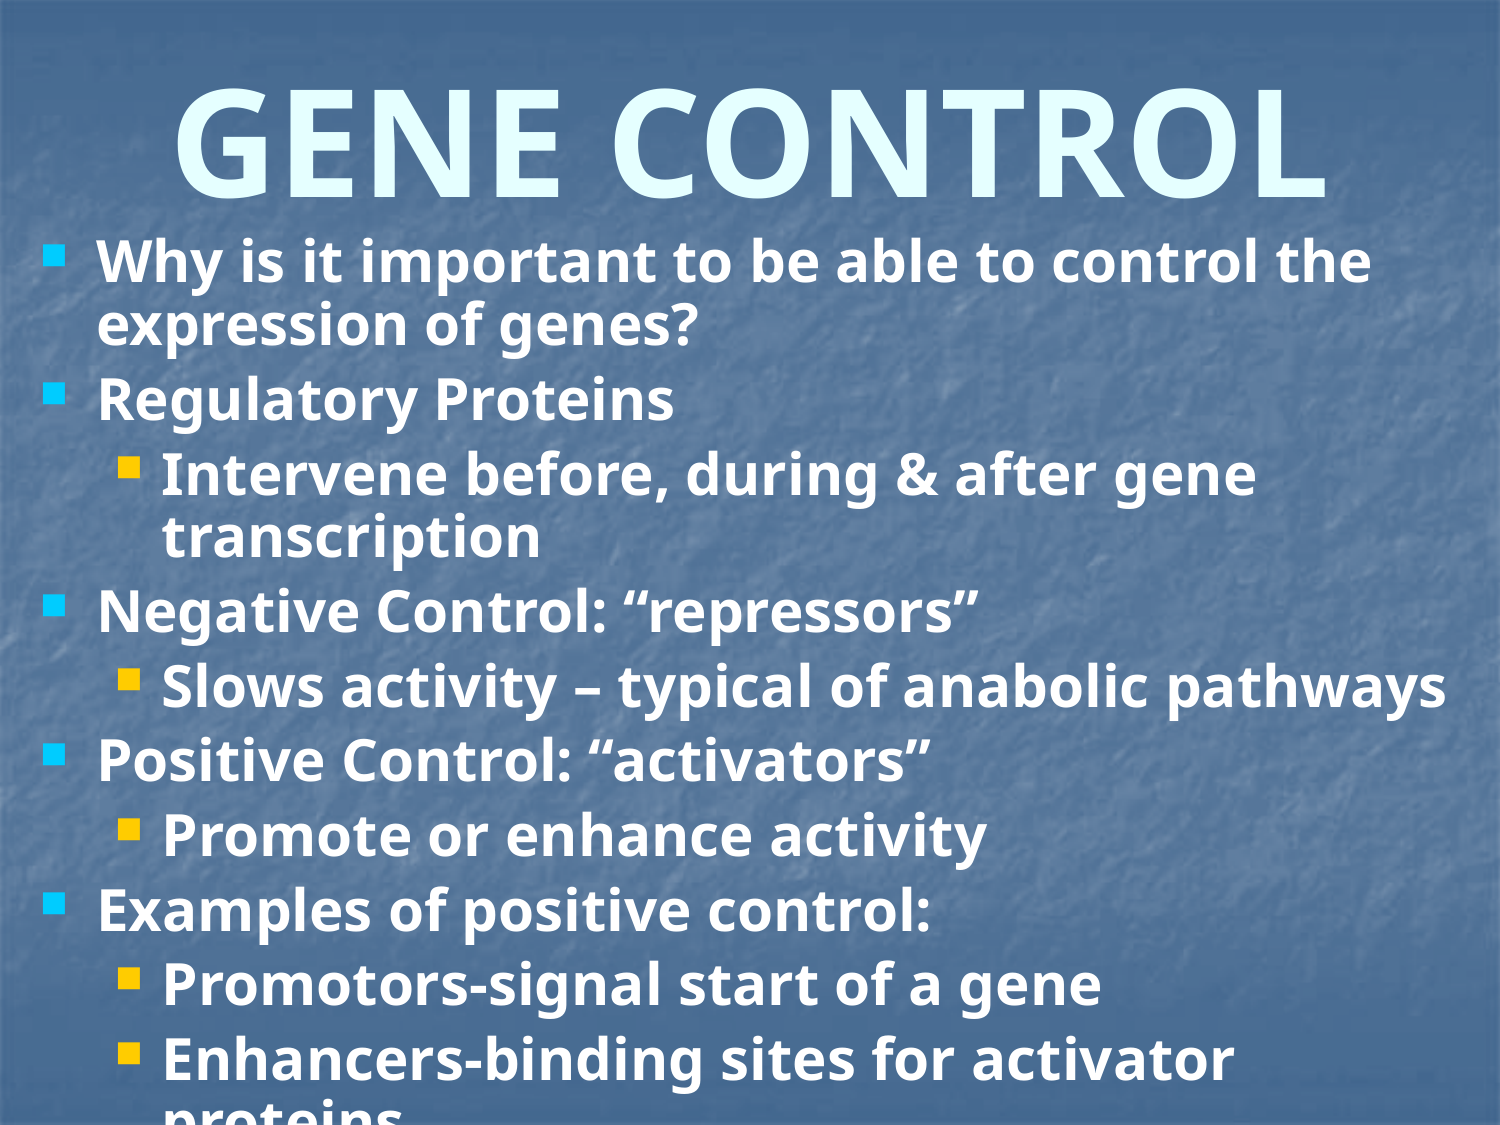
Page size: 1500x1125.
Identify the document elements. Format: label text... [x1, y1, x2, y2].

list Why is it important to be able to control the expression of genes? Regulatory Proteins Intervene before, during & after gene transcription Negative Control: “repressors” Slows activity – typical of anabolic pathways Positive Control: “activators” Promote or enhance activity Examples of positive control: Promotors-signal start of a gene Enhancers-binding sites for activator proteins [24, 224, 1500, 1063]
title GENE CONTROL [0, 24, 1500, 251]
